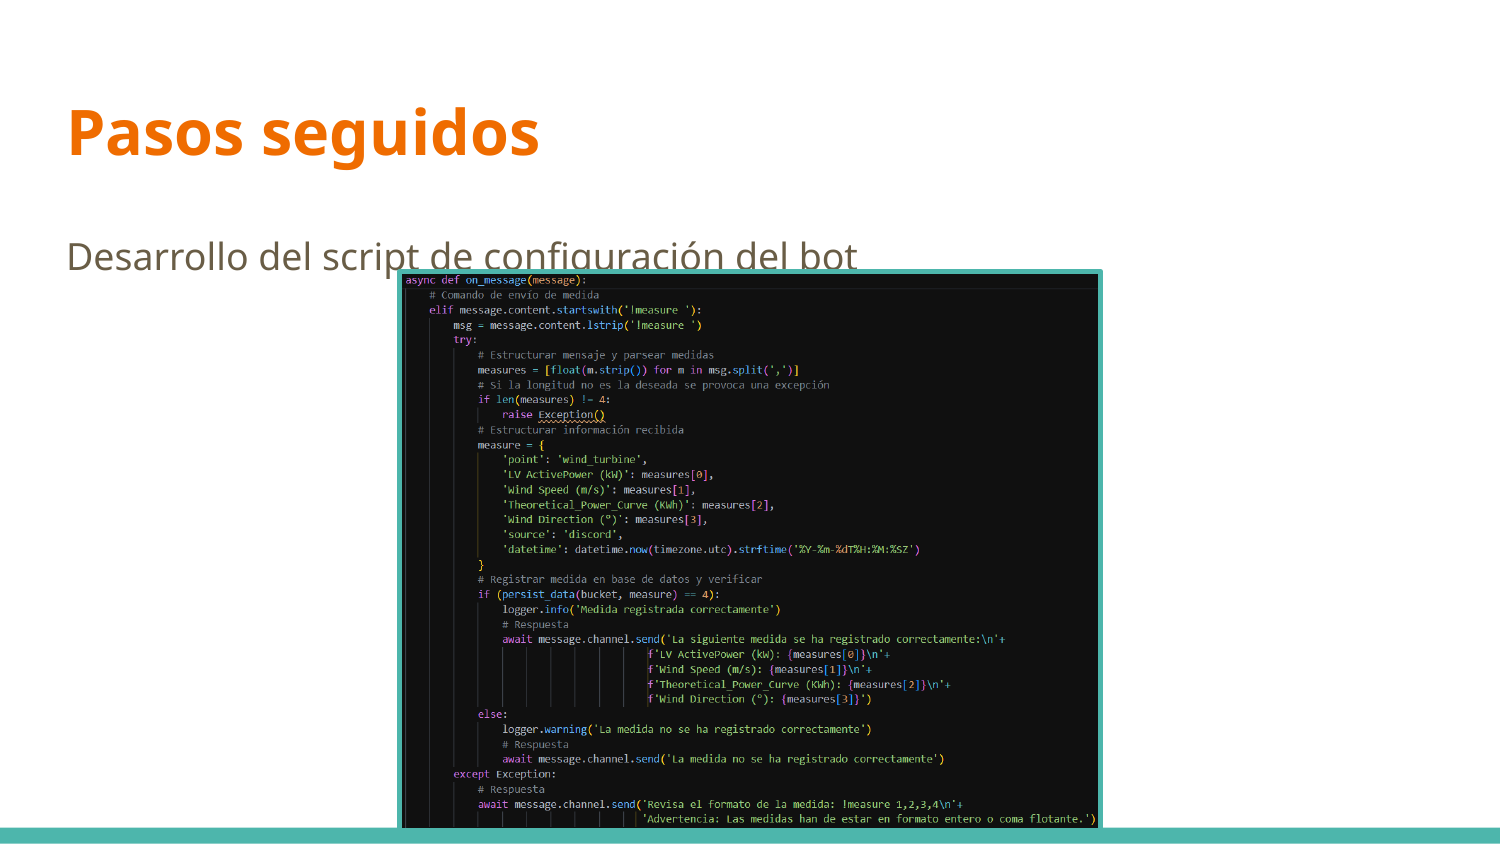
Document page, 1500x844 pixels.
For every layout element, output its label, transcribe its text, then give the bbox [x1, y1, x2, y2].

picture [401, 273, 1099, 829]
list Desarrollo del script de configuración del bot [51, 207, 1449, 750]
title Pasos seguidos [51, 72, 1449, 189]
